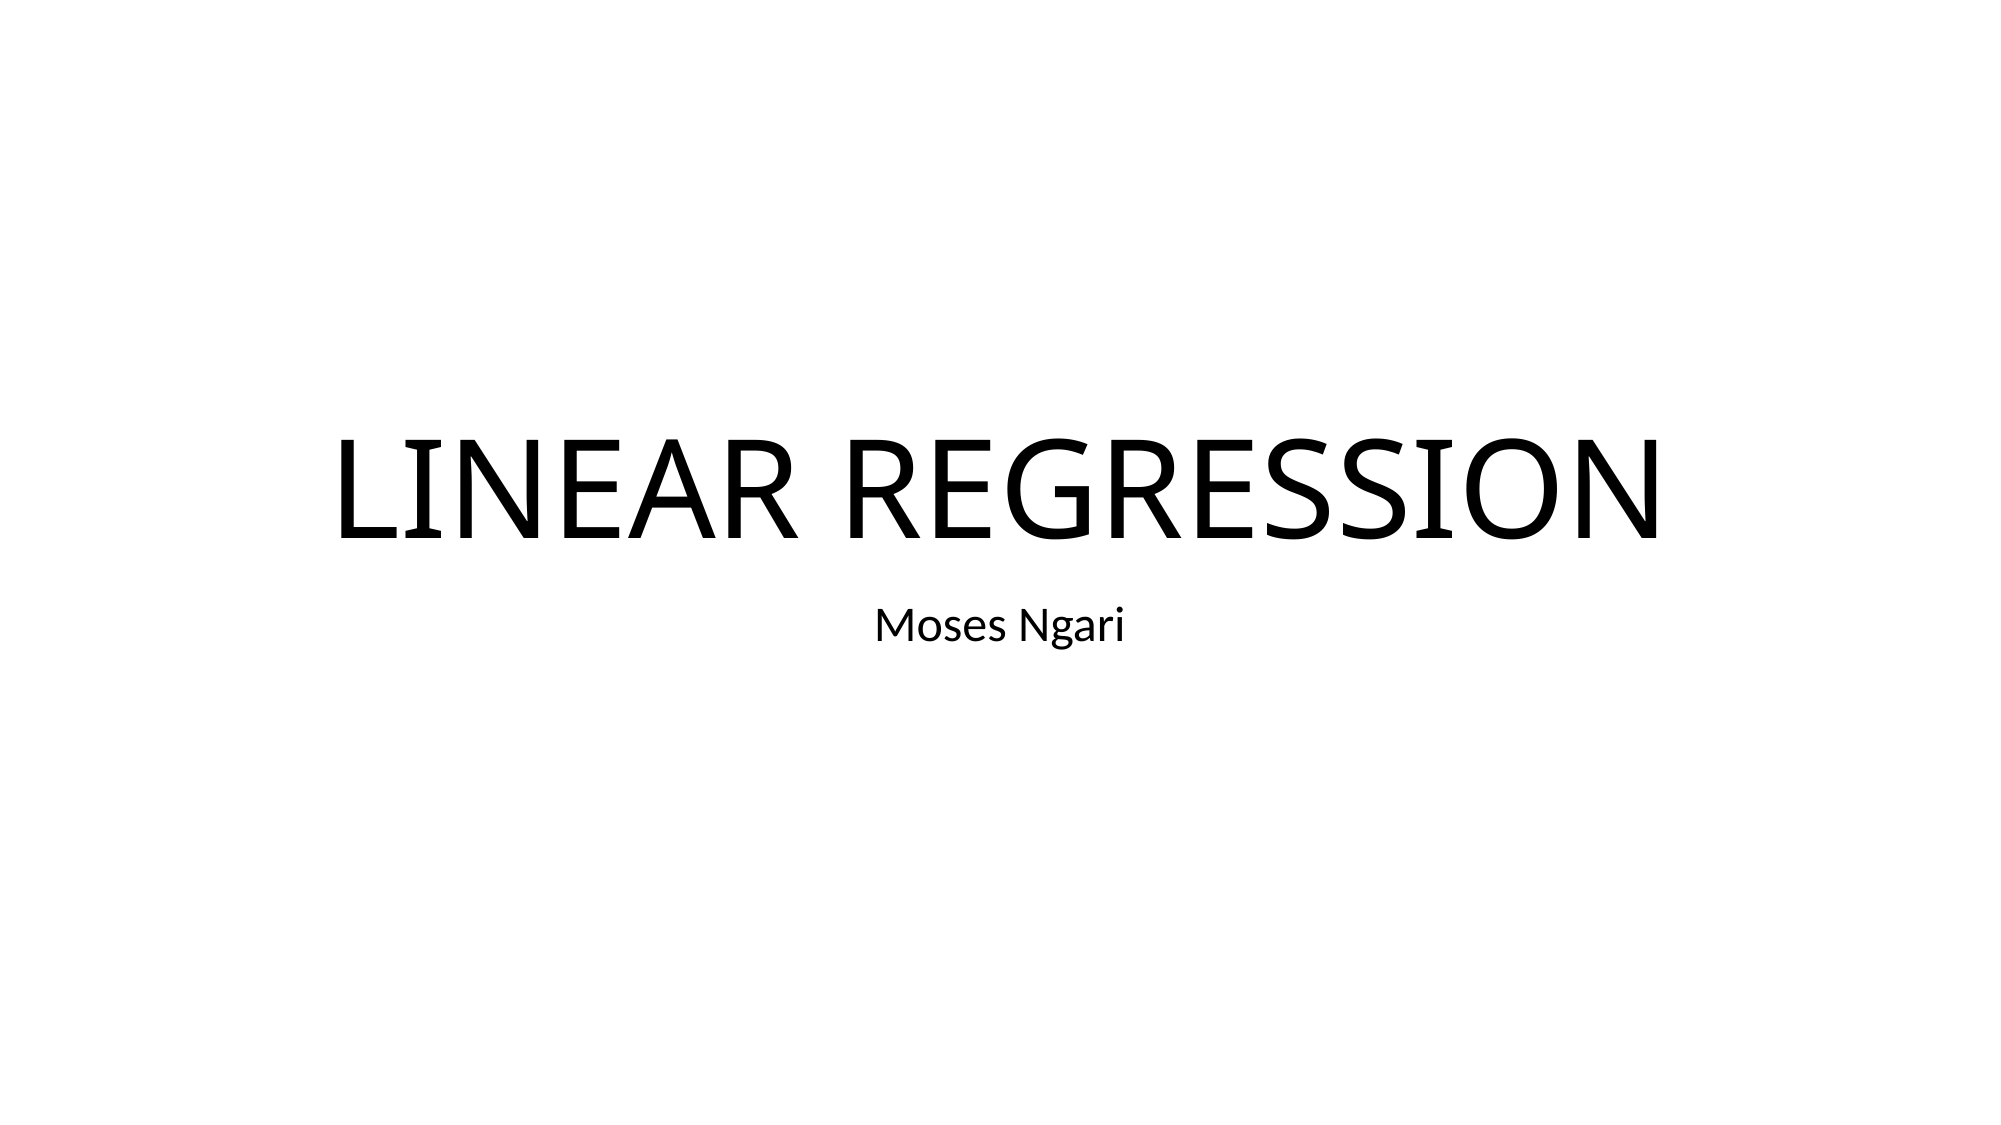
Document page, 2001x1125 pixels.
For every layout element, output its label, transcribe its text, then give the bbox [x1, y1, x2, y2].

title LINEAR REGRESSION [249, 184, 1750, 576]
subtitle Moses Ngari [249, 590, 1750, 863]
